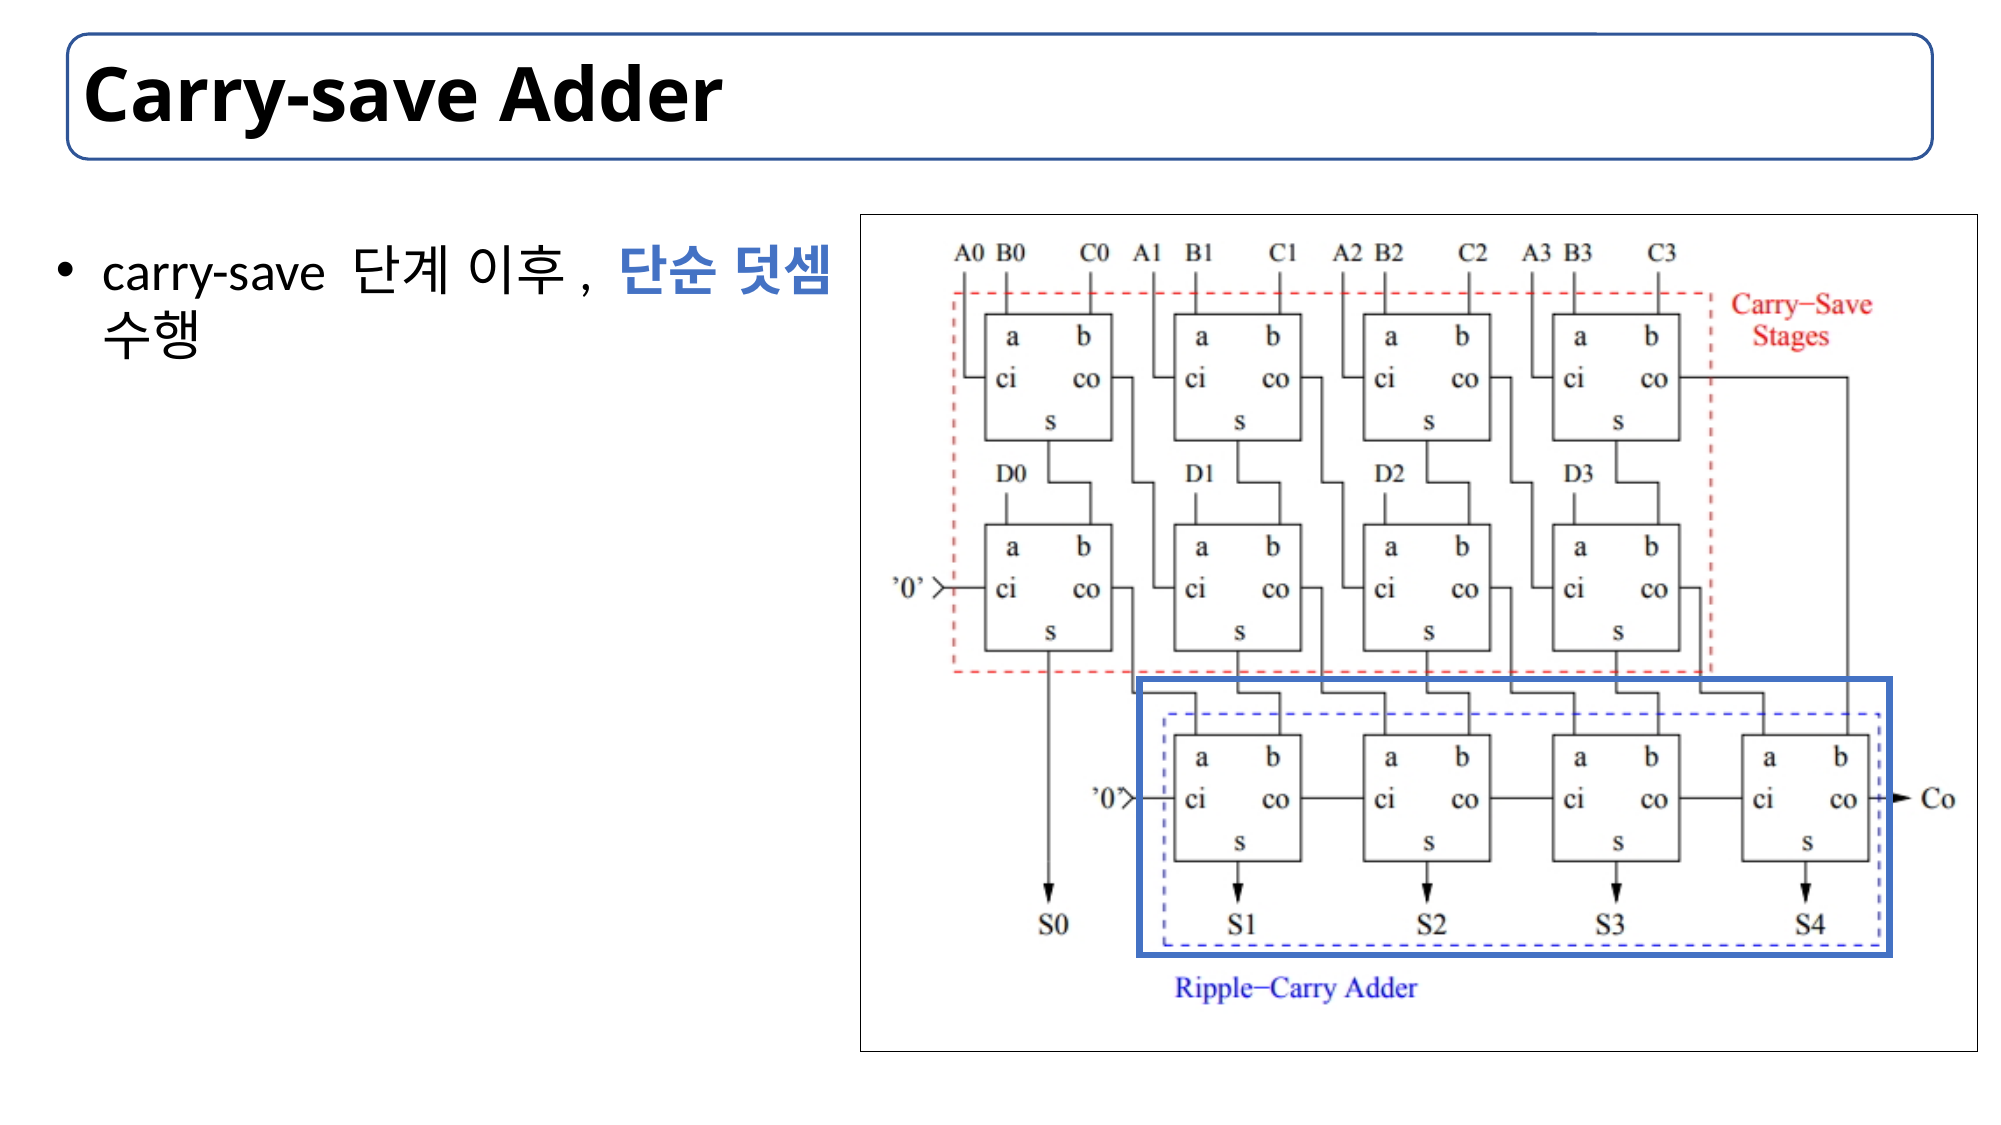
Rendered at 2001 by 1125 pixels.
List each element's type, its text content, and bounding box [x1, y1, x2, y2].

text_box carry-save 단계 이후, 단순 덧셈 수행 [0, 169, 849, 499]
title Carry-save Adder [67, 35, 1933, 161]
picture [860, 214, 1978, 1052]
